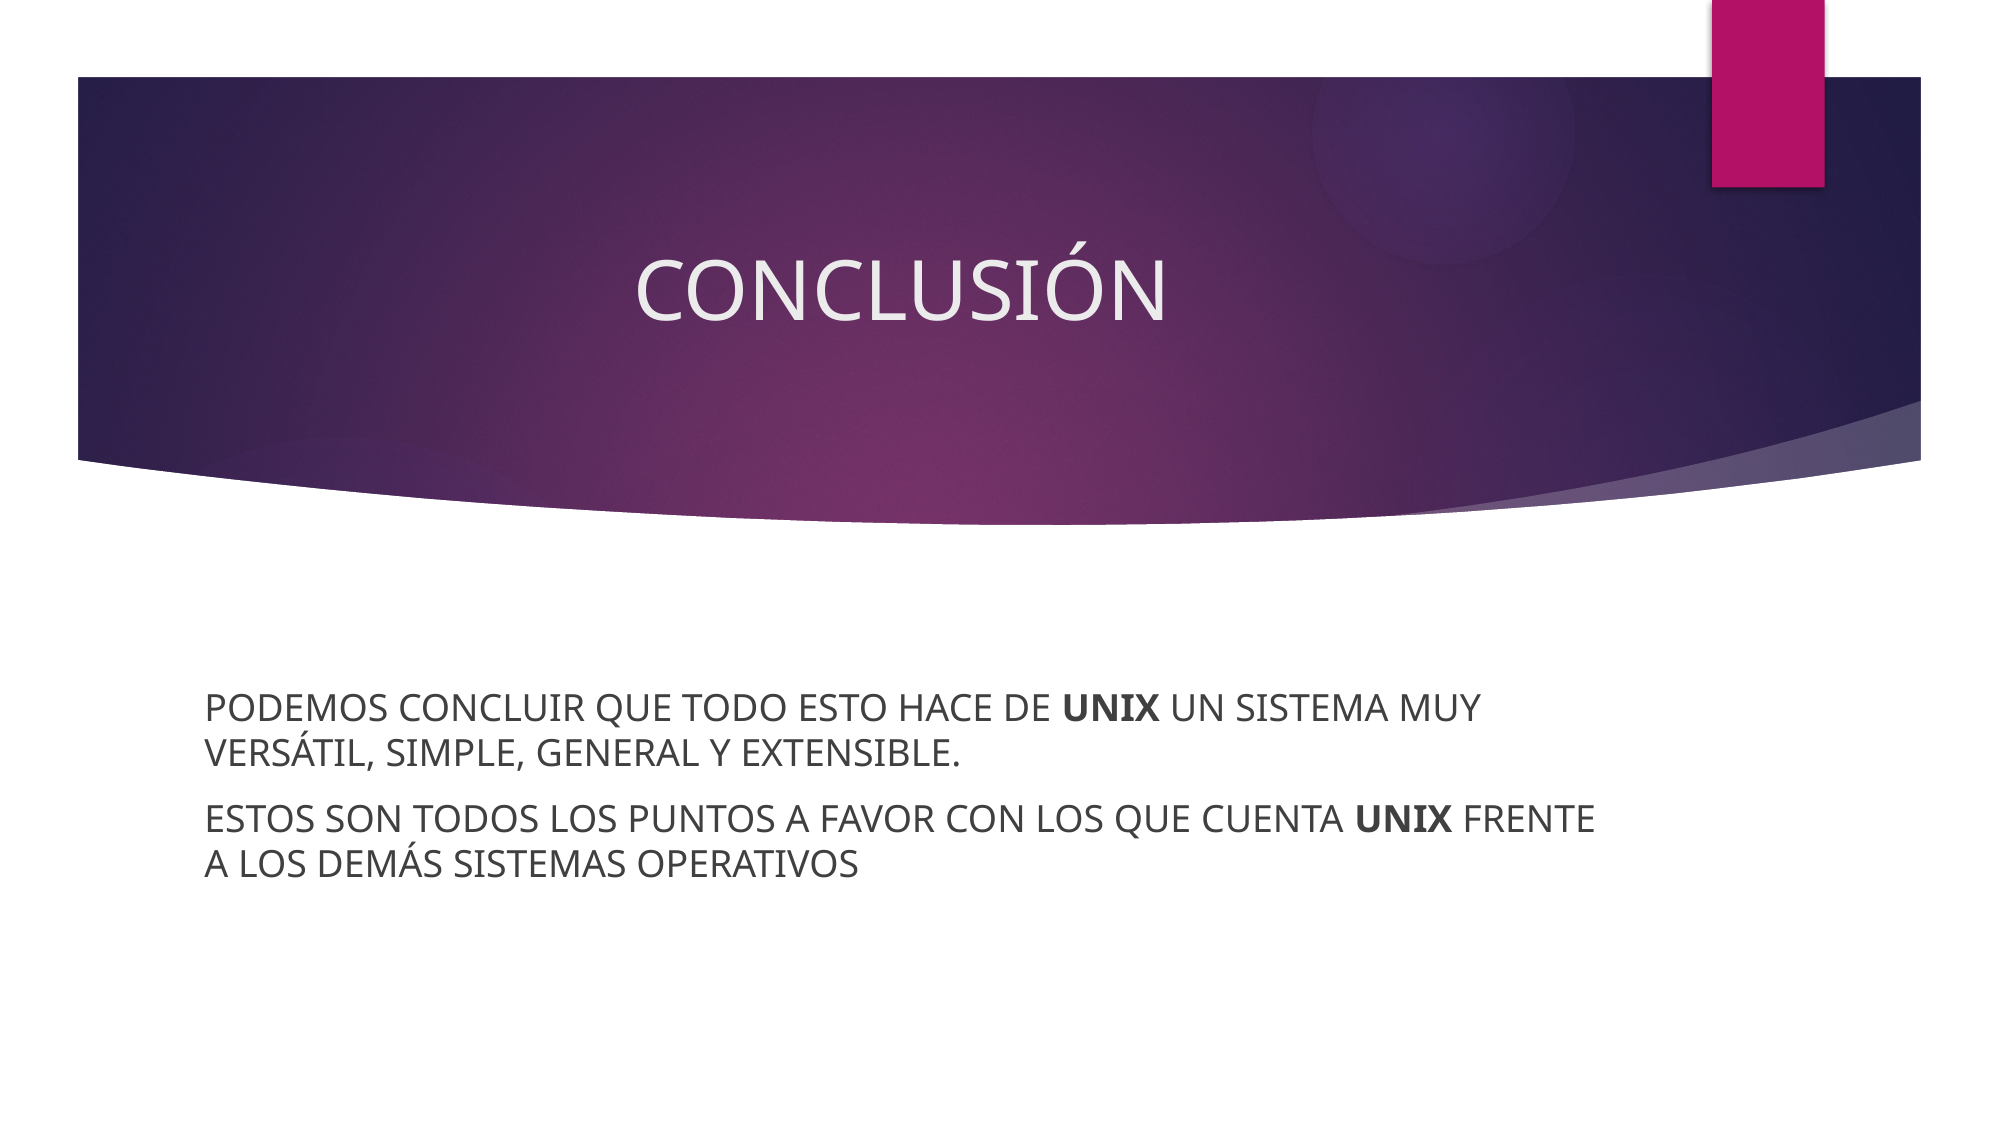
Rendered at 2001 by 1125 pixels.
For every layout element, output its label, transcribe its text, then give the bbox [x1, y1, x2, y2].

title CONCLUSIÓN [188, 174, 1638, 400]
list PODEMOS CONCLUIR QUE TODO ESTO HACE DE UNIX UN SISTEMA MUY VERSÁTIL, SIMPLE, GENERAL Y EXTENSIBLE. ESTOS SON TODOS LOS PUNTOS A FAVOR CON LOS QUE CUENTA UNIX FRENTE A LOS DEMÁS SISTEMAS OPERATIVOS [189, 581, 1638, 988]
